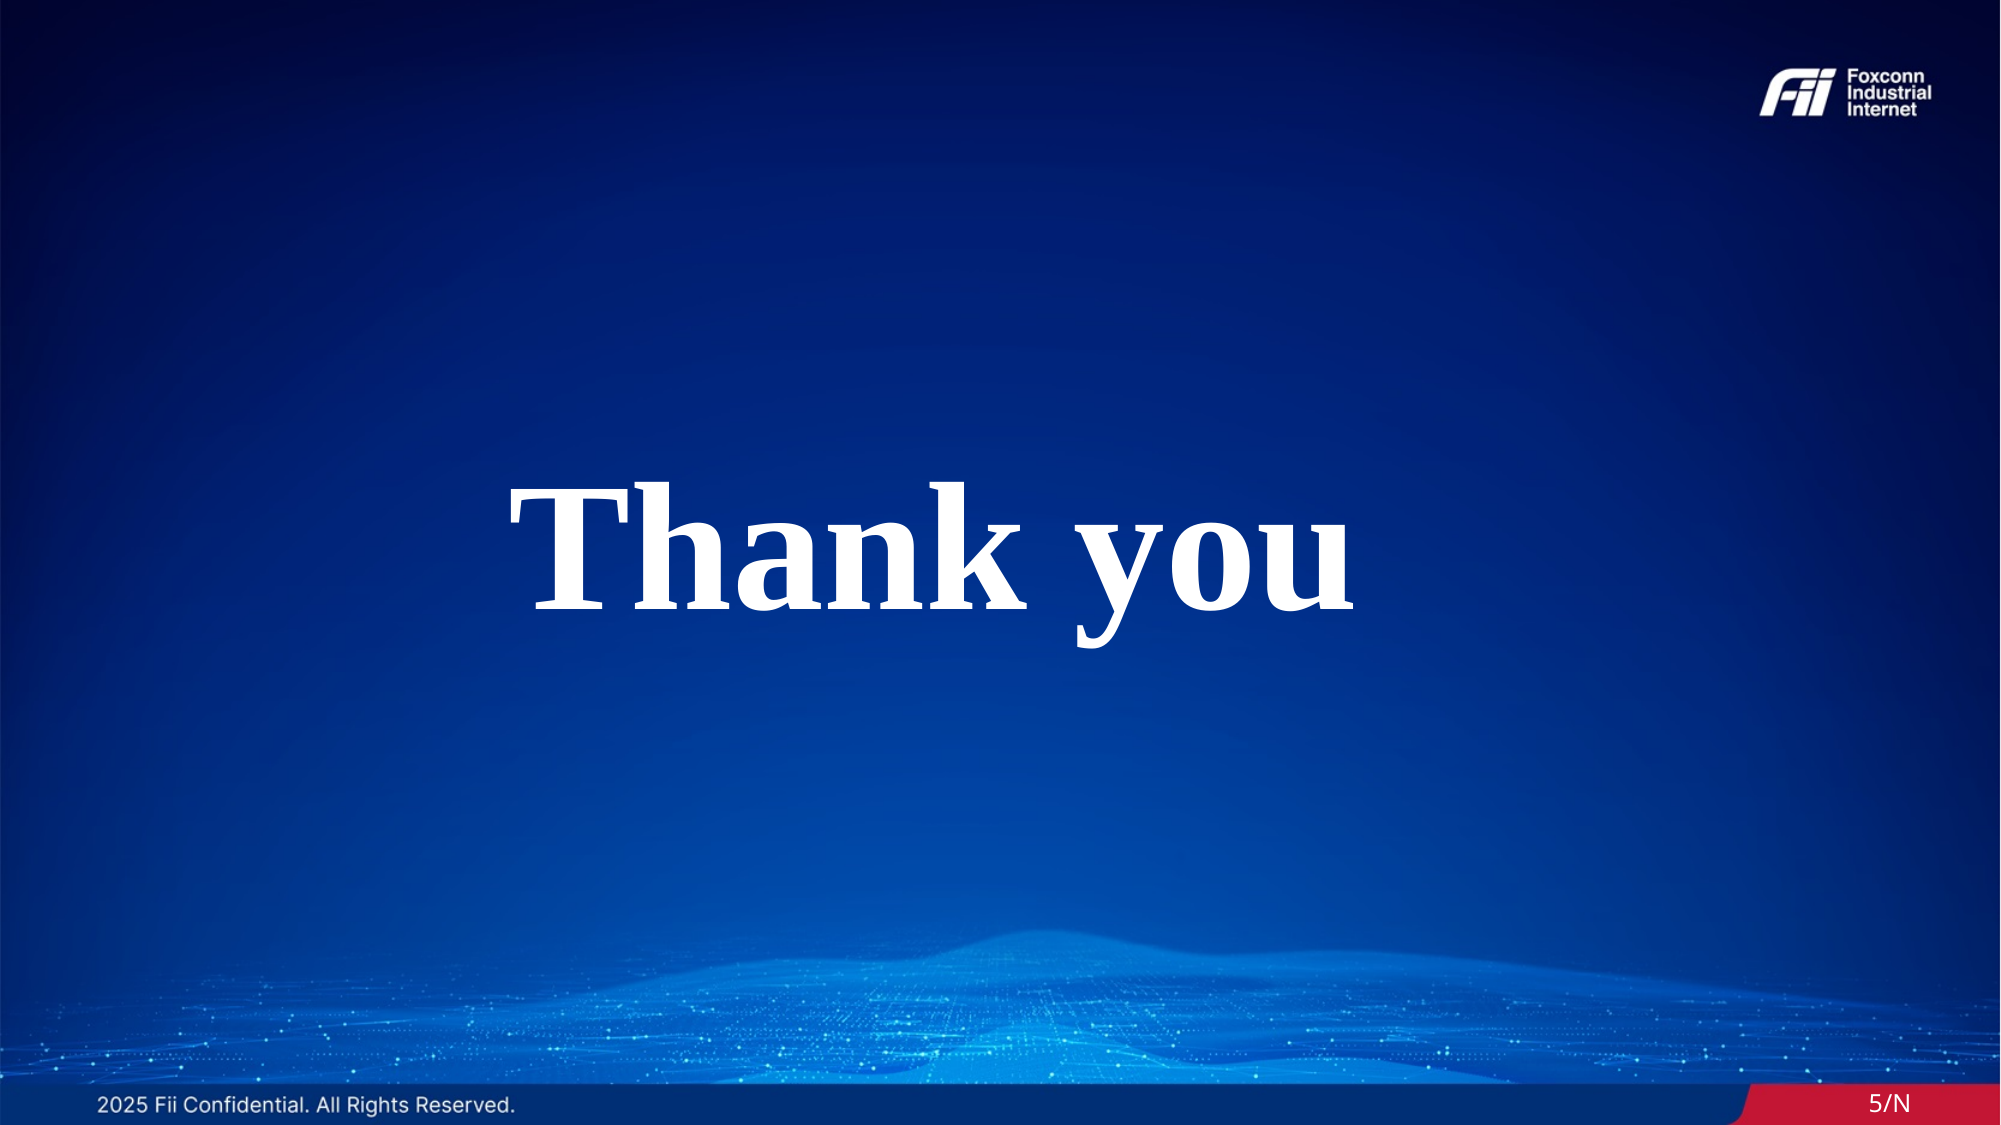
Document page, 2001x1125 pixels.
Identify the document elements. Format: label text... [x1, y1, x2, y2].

picture [0, 0, 2001, 1125]
text_box Thank you [493, 419, 1450, 655]
